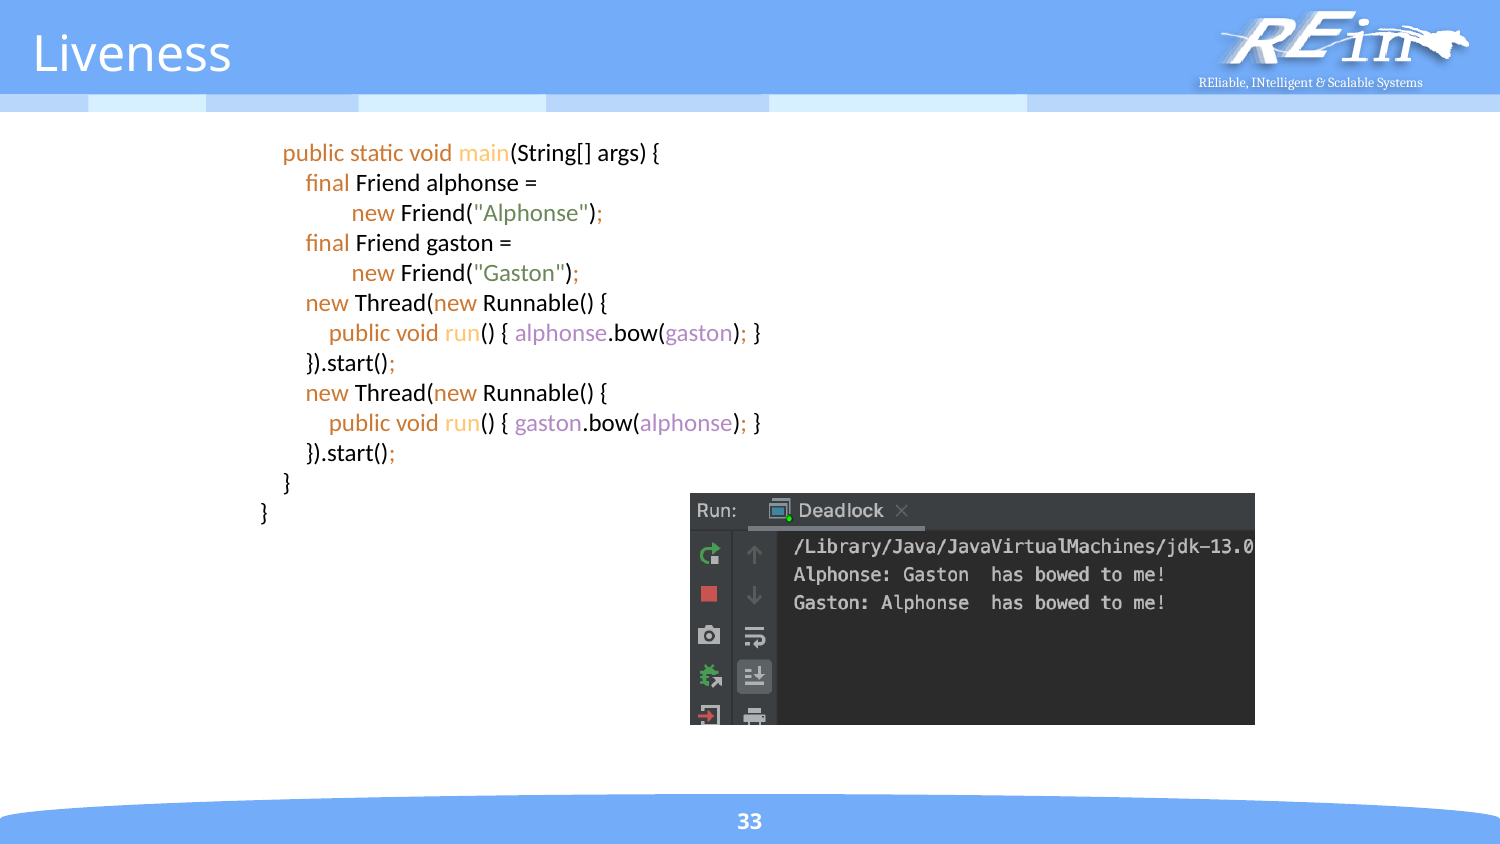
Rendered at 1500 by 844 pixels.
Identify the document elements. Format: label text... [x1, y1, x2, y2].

text_box public static void main(String[] args) { final Friend alphonse = new Friend("Alphonse"); final Friend gaston = new Friend("Gaston"); new Thread(new Runnable() { public void run() { alphonse.bow(gaston); } }).start(); new Thread(new Runnable() { public void run() { gaston.bow(alphonse); } }).start(); } } [244, 129, 1058, 564]
slide_number 33 [667, 802, 833, 842]
title Liveness [17, 17, 1136, 86]
picture [690, 493, 1256, 726]
